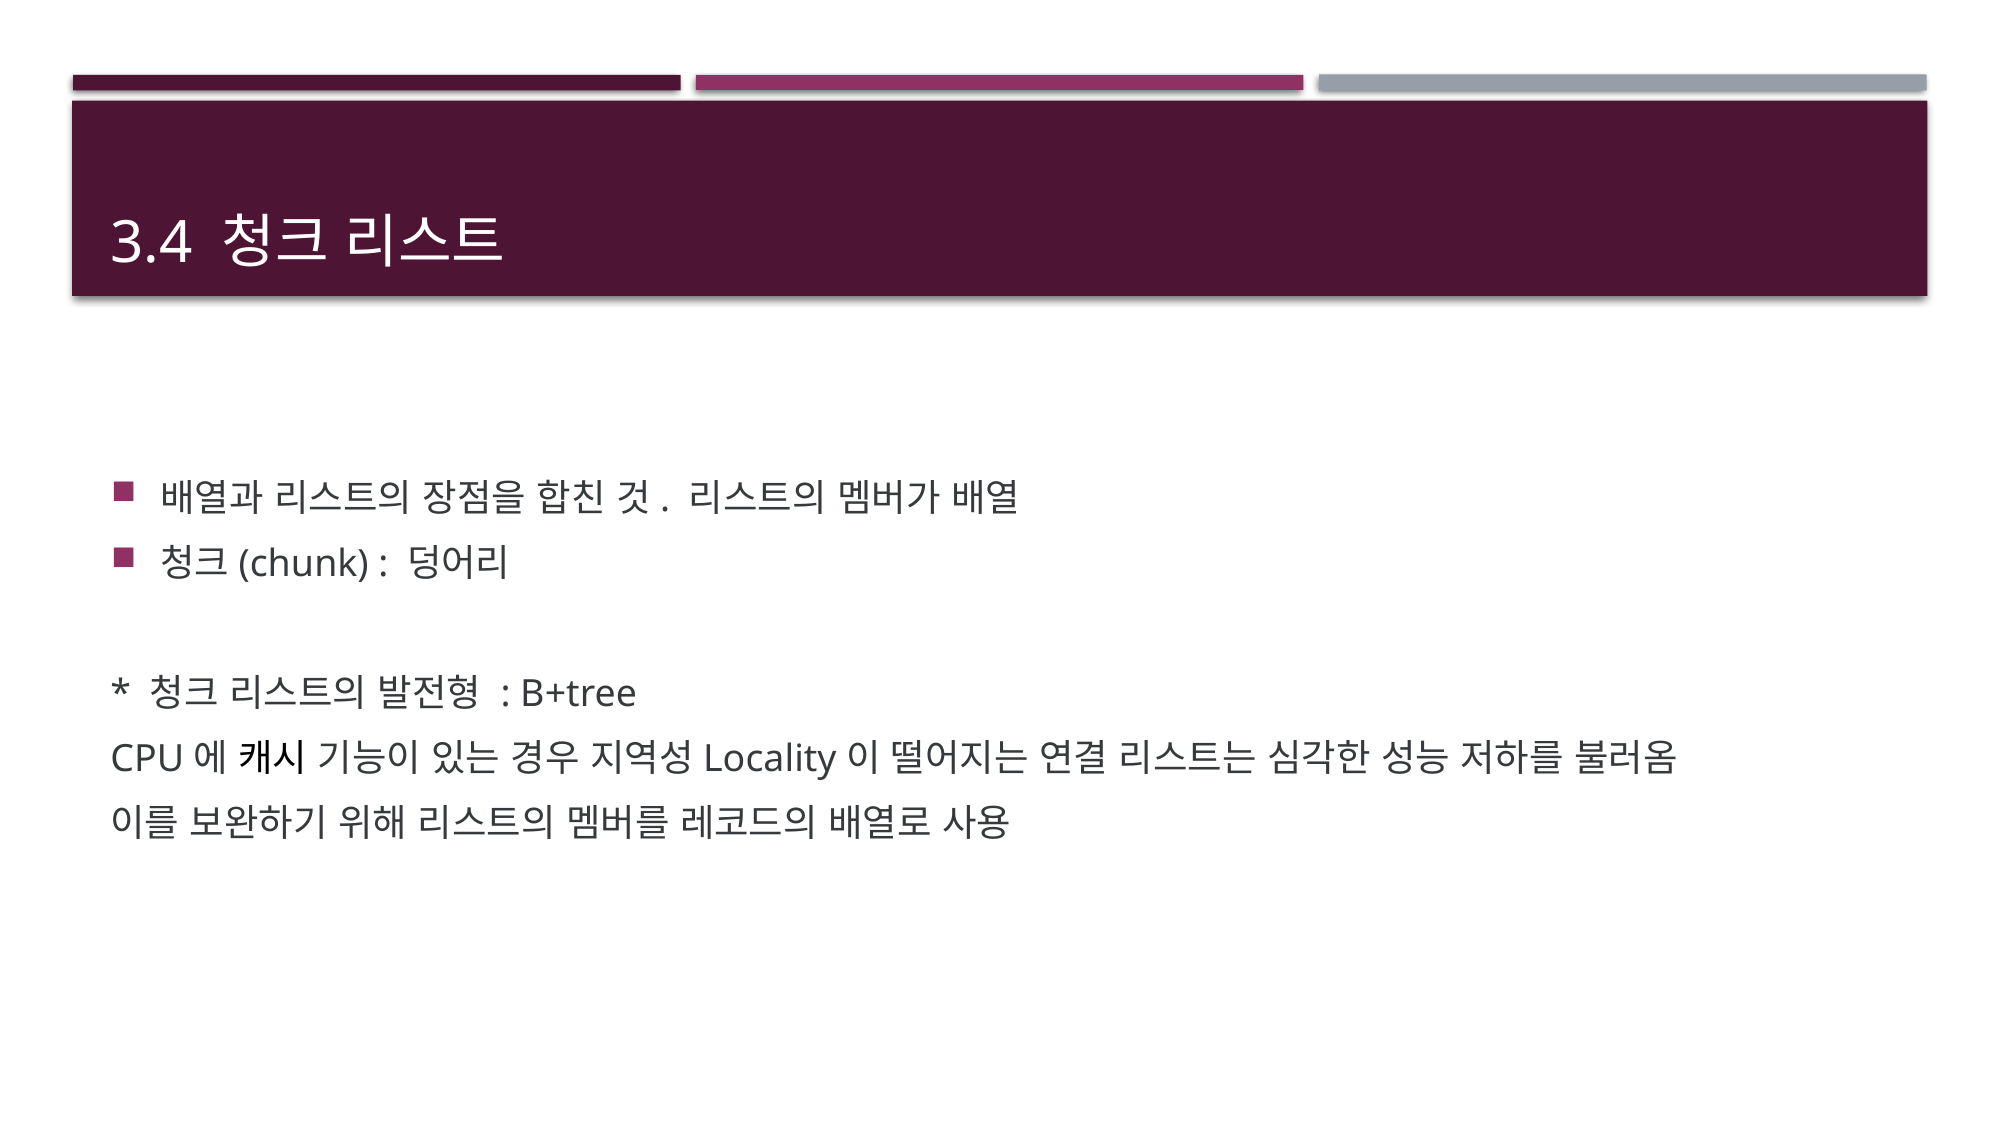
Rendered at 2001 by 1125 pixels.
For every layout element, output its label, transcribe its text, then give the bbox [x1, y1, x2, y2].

list 배열과 리스트의 장점을 합친 것. 리스트의 멤버가 배열 청크(chunk) : 덩어리 * 청크 리스트의 발전형 : B+tree CPU에 캐시 기능이 있는 경우 지역성Locality이 떨어지는 연결 리스트는 심각한 성능 저하를 불러옴 이를 보완하기 위해 리스트의 멤버를 레코드의 배열로 사용 [95, 357, 1905, 962]
title 3.4 청크 리스트 [95, 115, 1905, 282]
